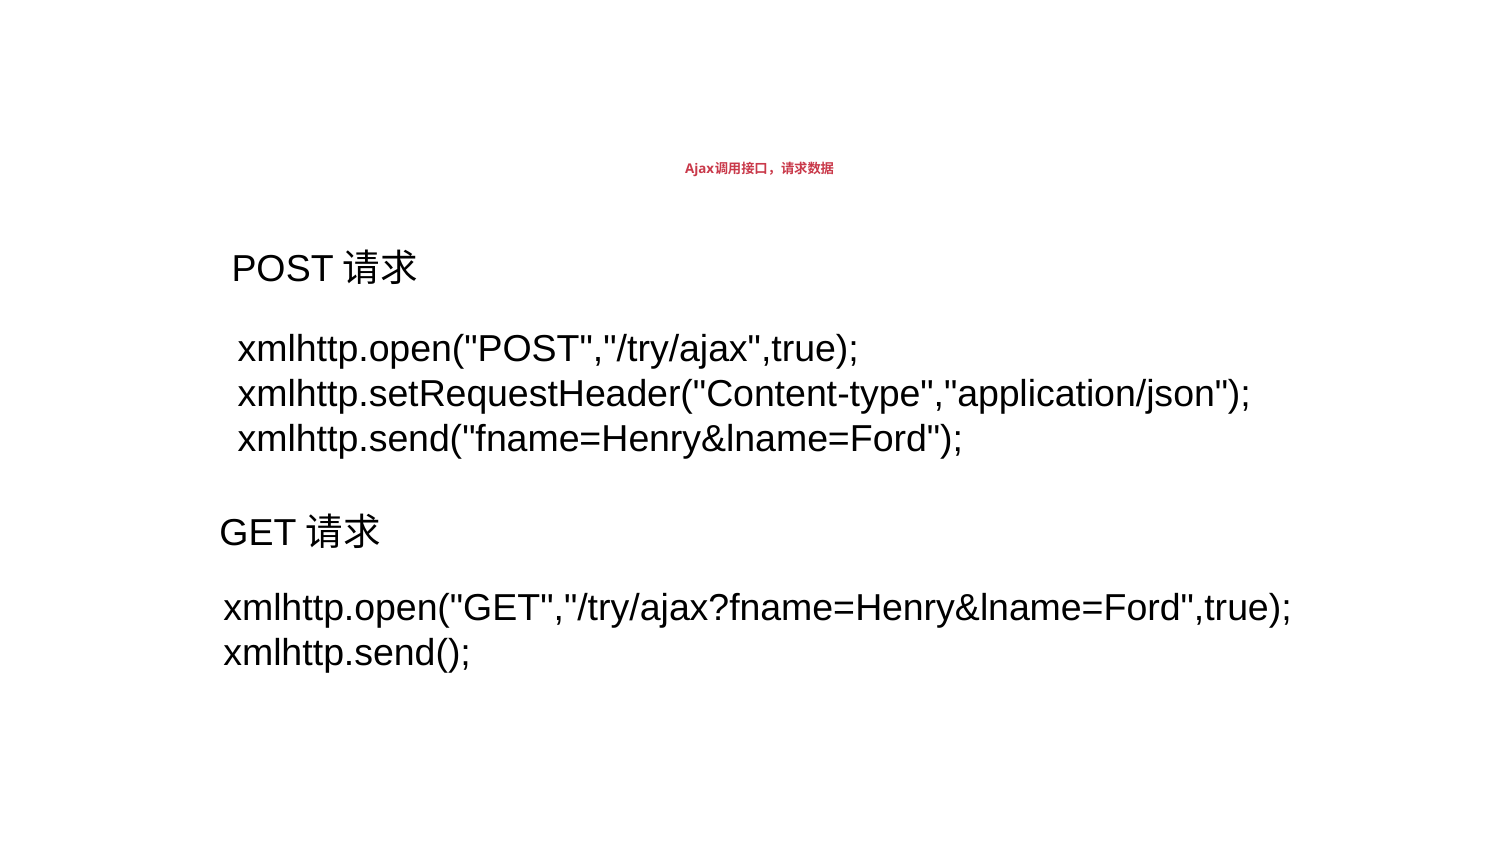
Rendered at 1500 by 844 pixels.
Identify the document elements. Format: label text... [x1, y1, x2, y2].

text_box POST请求 [224, 236, 426, 297]
title Ajax调用接口，请求数据 [84, 151, 1436, 231]
text_box GET请求 [211, 500, 388, 561]
text_box xmlhttp.open("POST","/try/ajax",true); xmlhttp.setRequestHeader("Content-type","application/json"); xmlhttp.send("fname=Henry&lname=Ford"); [230, 316, 1270, 467]
text_box xmlhttp.open("GET","/try/ajax?fname=Henry&lname=Ford",true); xmlhttp.send(); [215, 575, 1311, 681]
